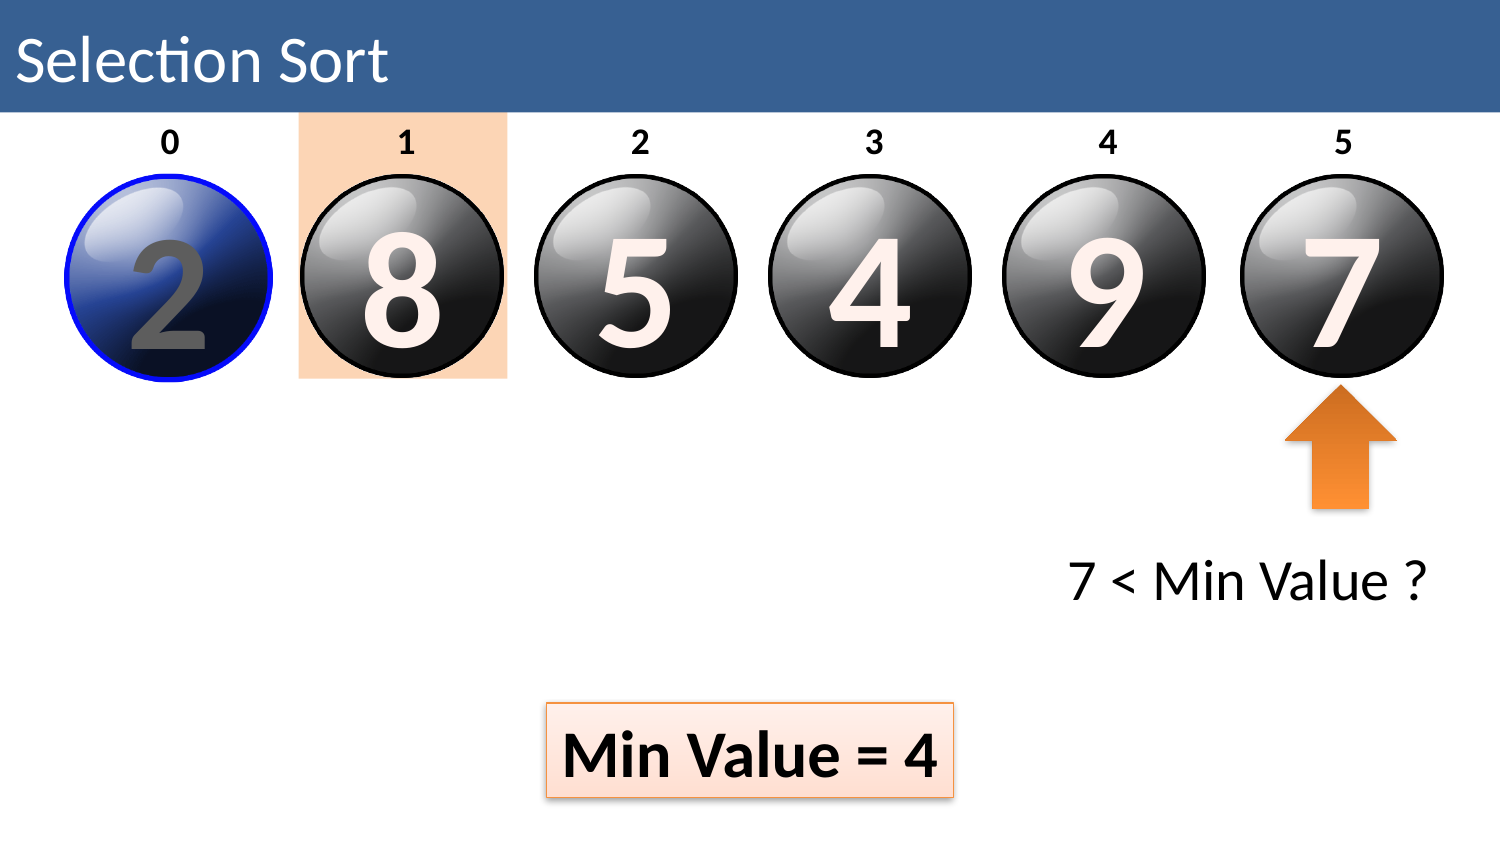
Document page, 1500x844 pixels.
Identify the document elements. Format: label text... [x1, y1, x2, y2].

text_box Min Value = 4 [546, 702, 954, 798]
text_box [297, 171, 507, 381]
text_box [531, 171, 741, 381]
text_box 7 < Min Value ? [1052, 534, 1445, 620]
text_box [765, 171, 975, 381]
text_box [1284, 389, 1398, 510]
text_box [62, 171, 276, 393]
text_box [1237, 171, 1447, 381]
text_box Selection Sort [0, 0, 1500, 113]
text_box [999, 171, 1209, 381]
text_box 0 1 2 3 4 5 [137, 109, 1443, 170]
